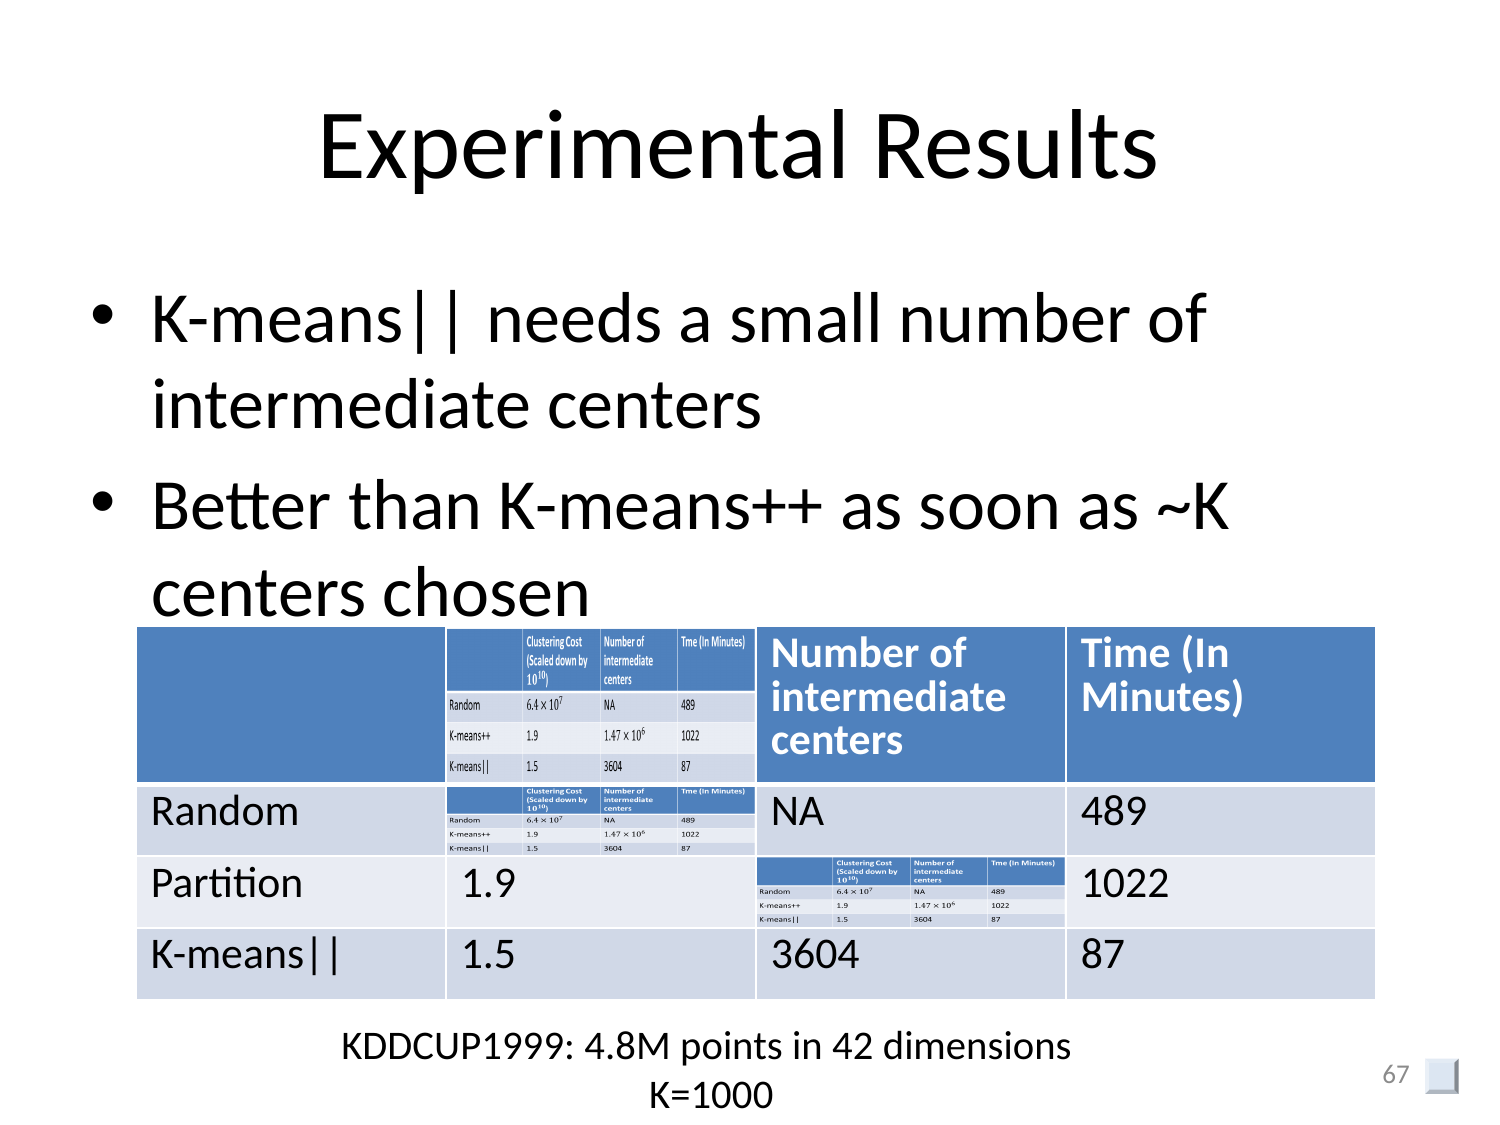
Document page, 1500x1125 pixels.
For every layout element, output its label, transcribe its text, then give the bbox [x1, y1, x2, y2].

table_cell NA [757, 787, 1065, 855]
slide_number 67 [1074, 1042, 1425, 1103]
title Experimental Results [75, 45, 1425, 233]
table_header [137, 627, 445, 782]
table_cell 1022 [1067, 857, 1375, 927]
table_cell 1.9 [447, 857, 755, 927]
text_box KDDCUP1999: 4.8M points in 42 dimensions K=1000 [292, 1011, 1131, 1124]
table_cell 87 [1067, 929, 1375, 999]
table_header Number of intermediate centers [757, 627, 1065, 782]
table_cell [757, 857, 1065, 927]
table_cell 489 [1067, 787, 1375, 855]
table_header [447, 627, 755, 782]
table_header Time (In Minutes) [1067, 627, 1375, 782]
list K-means|| needs a small number of intermediate centers Better than K-means++ as soon as ~K centers chosen [75, 262, 1425, 1005]
table_cell 3604 [757, 929, 1065, 999]
text_box [1423, 1056, 1461, 1096]
table_cell Partition [137, 857, 445, 927]
table_cell Random [137, 787, 445, 855]
table_cell [447, 787, 755, 855]
table_cell 1.5 [447, 929, 755, 999]
table_cell K-means|| [137, 929, 445, 999]
